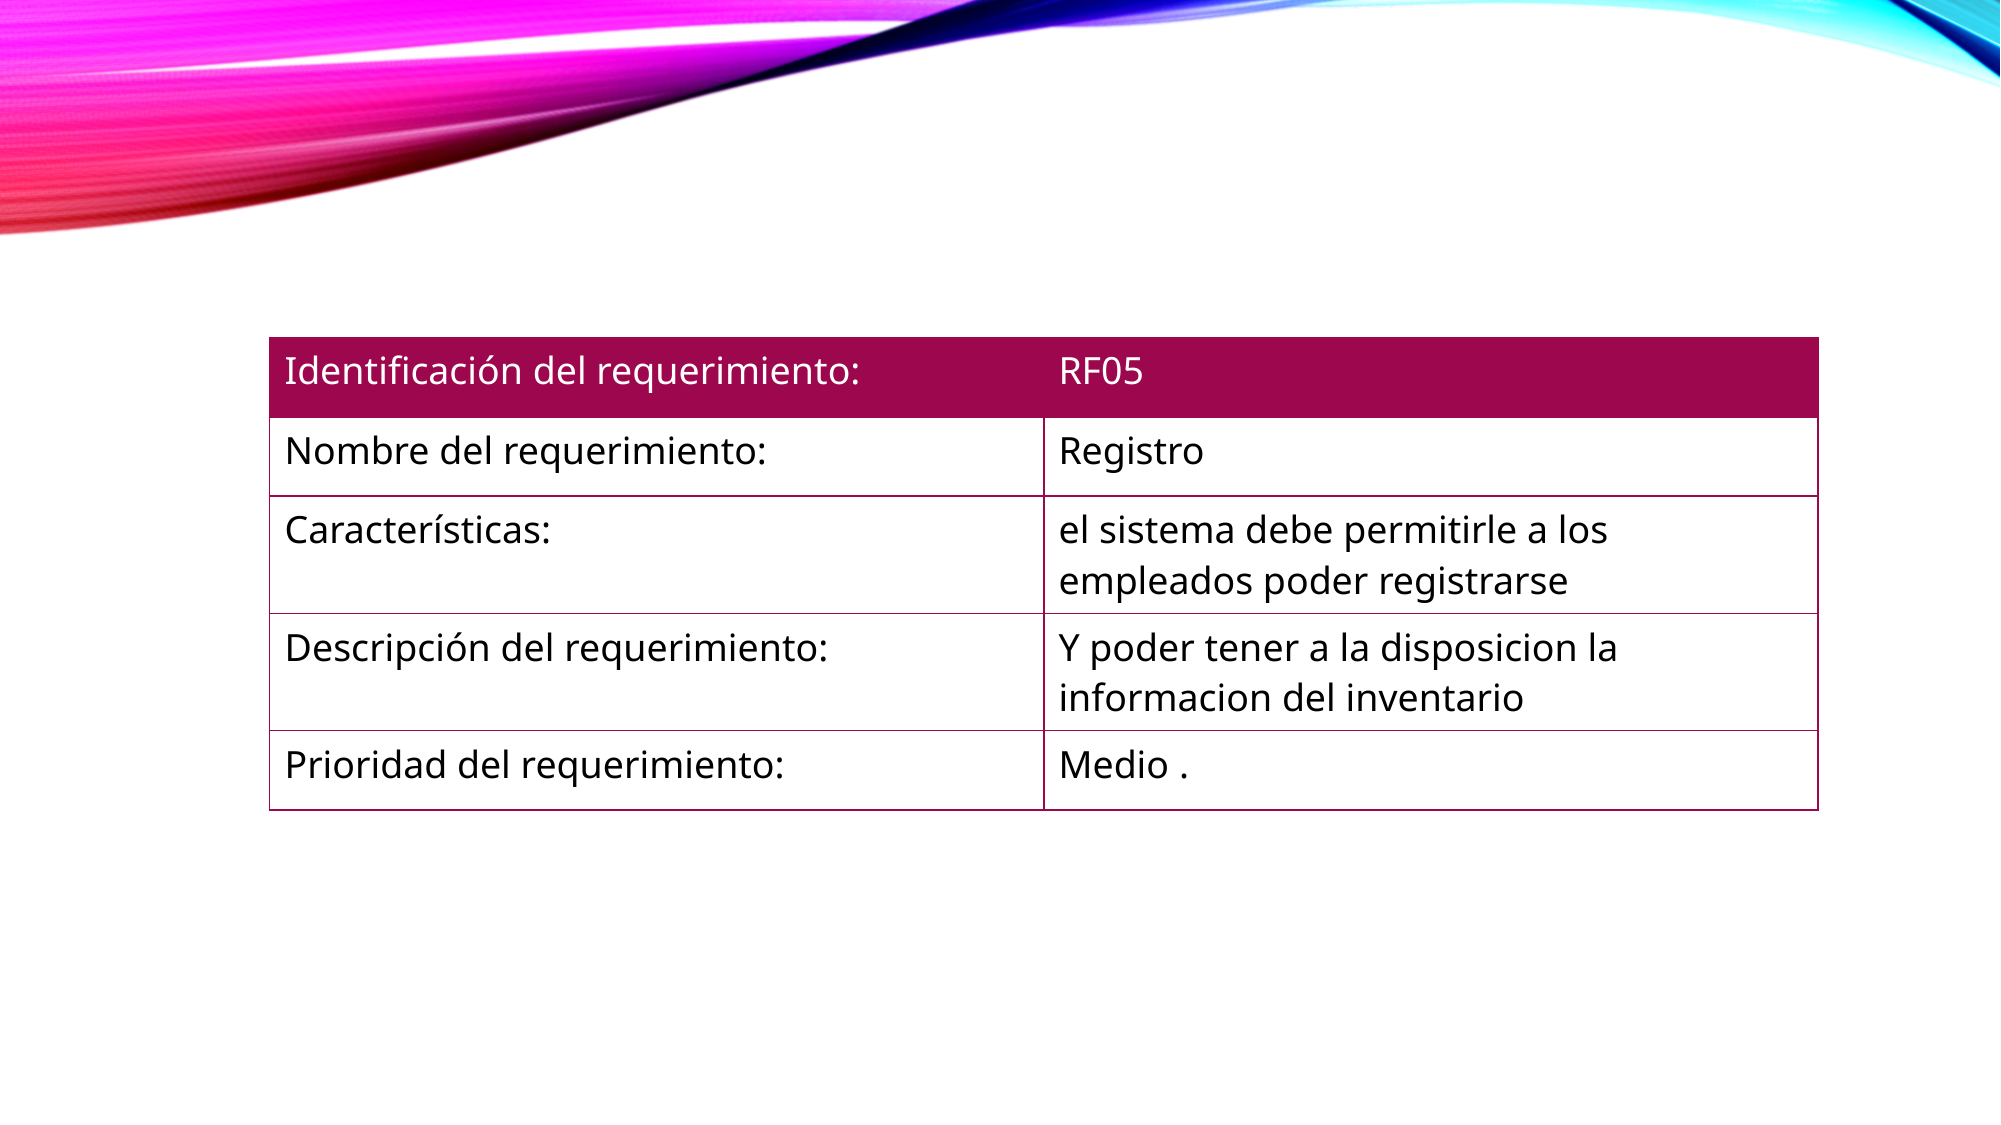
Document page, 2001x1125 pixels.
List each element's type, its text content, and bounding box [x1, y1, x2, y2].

table_cell Descripción del requerimiento: [270, 614, 1043, 730]
table_cell Nombre del requerimiento: [270, 418, 1043, 495]
table_cell Medio . [1045, 731, 1817, 809]
table_header RF05 [1045, 338, 1817, 416]
table_cell Prioridad del requerimiento: [270, 731, 1043, 809]
table_cell Y poder tener a la disposicion la informacion del inventario [1045, 614, 1817, 730]
table_cell el sistema debe permitirle a los empleados poder registrarse [1045, 497, 1817, 613]
table_cell Características: [270, 497, 1043, 613]
table_cell Registro [1045, 418, 1817, 495]
table_header Identificación del requerimiento: [270, 338, 1043, 416]
picture [1910, 0, 2000, 45]
picture [1890, 0, 2000, 75]
picture [0, 0, 2000, 237]
